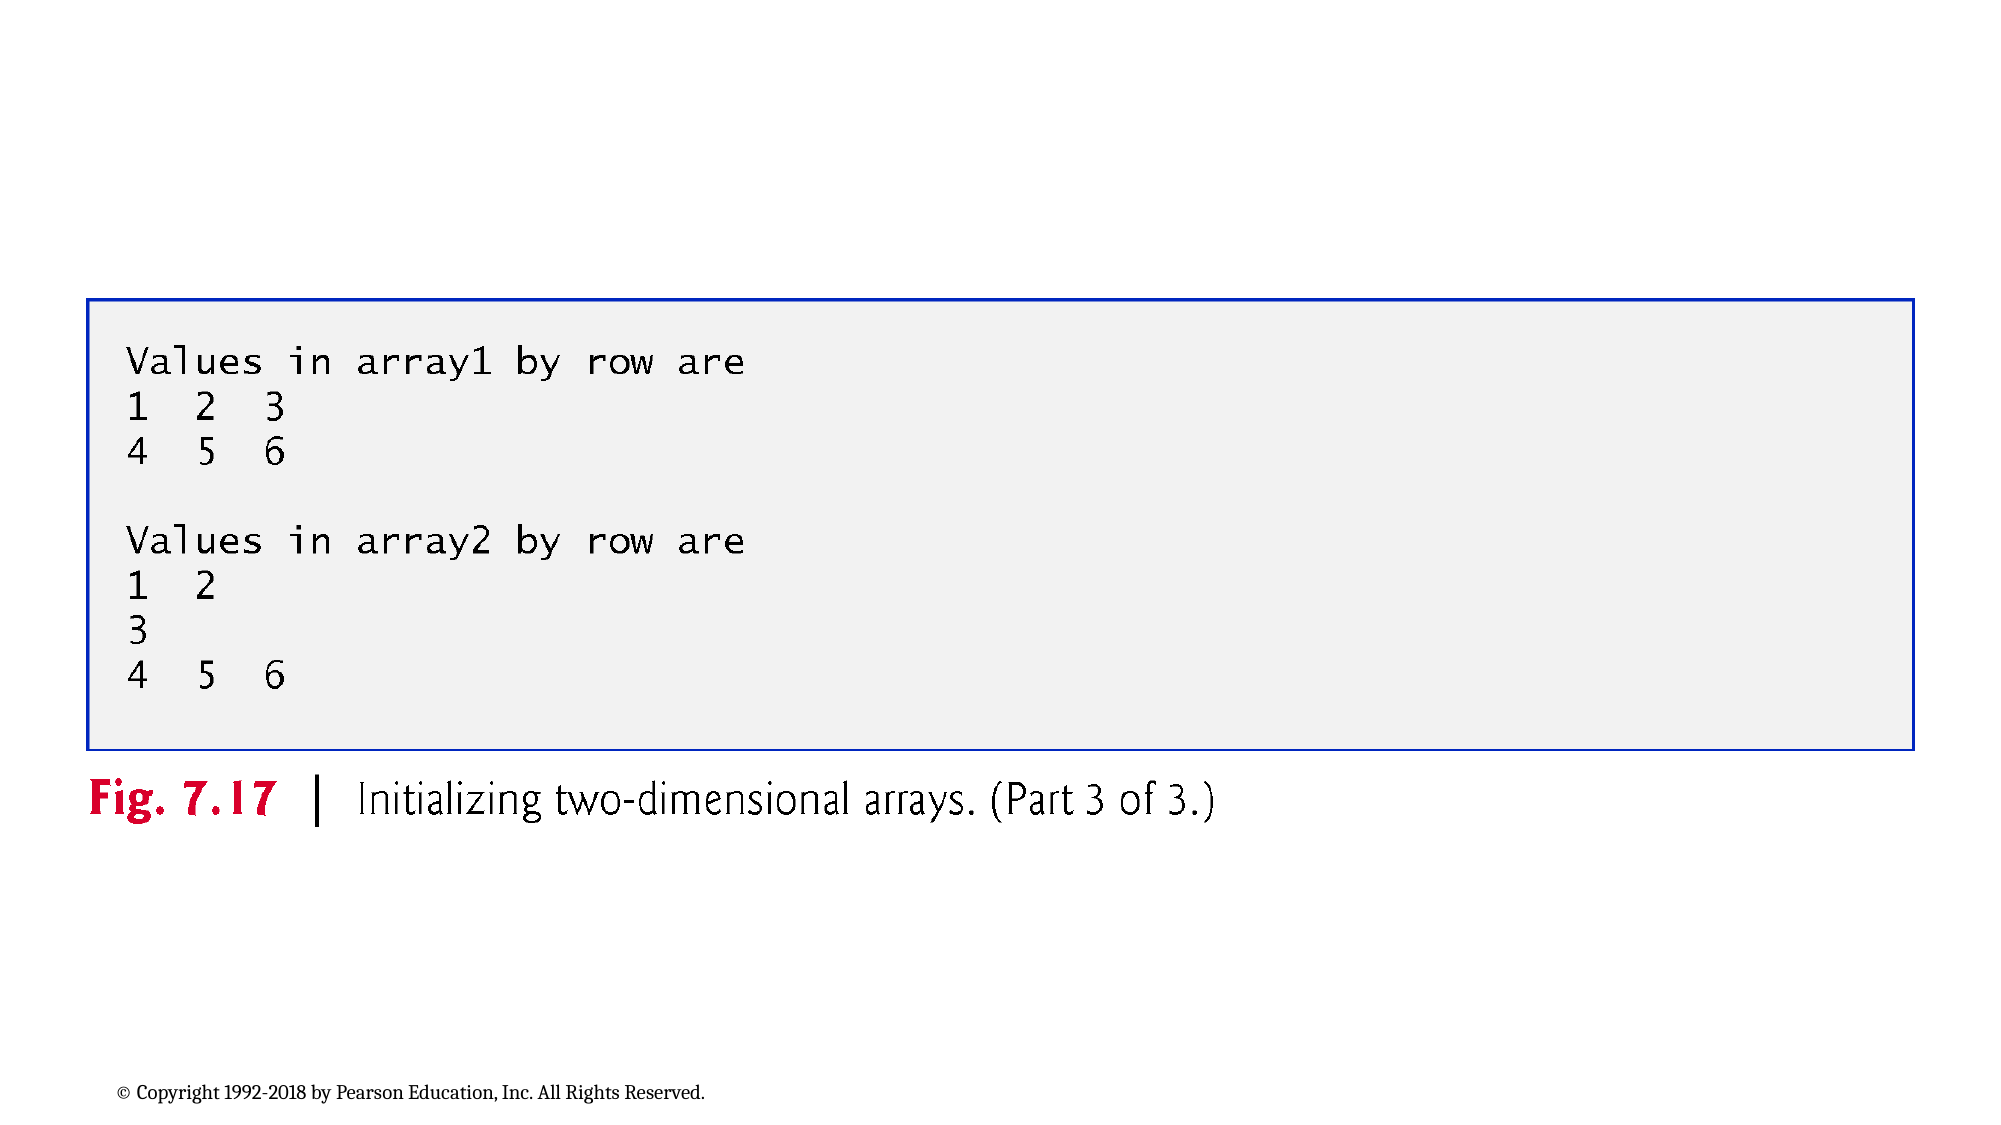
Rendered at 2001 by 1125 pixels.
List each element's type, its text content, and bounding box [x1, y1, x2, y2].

picture [0, 212, 2000, 913]
footer © Copyright 1992-2018 by Pearson Education, Inc. All Rights Reserved. [99, 1051, 1473, 1112]
